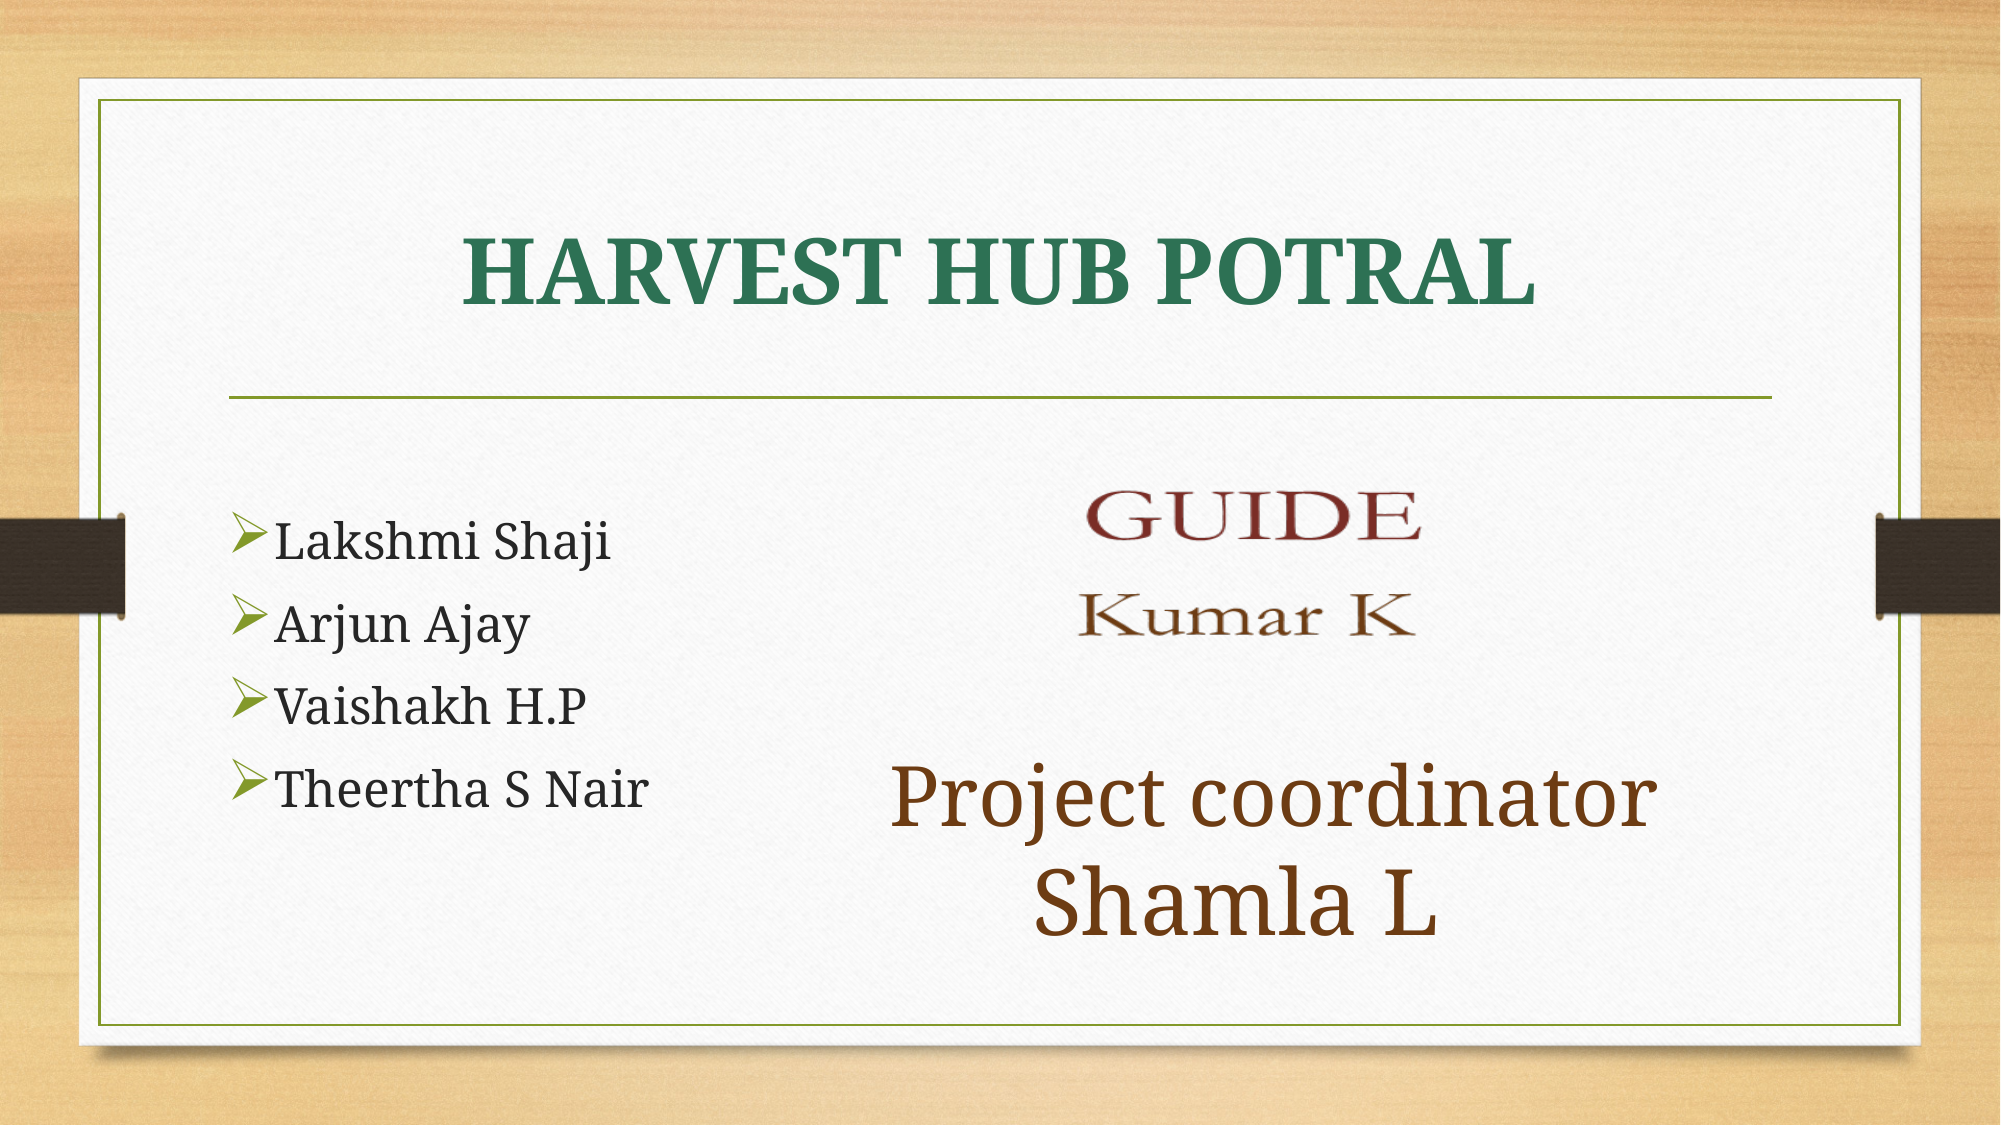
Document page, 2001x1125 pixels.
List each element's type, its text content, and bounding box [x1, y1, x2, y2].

list Lakshmi Shaji Arjun Ajay Vaishakh H.P Theertha S Nair [212, 419, 1788, 964]
picture [0, 0, 2001, 1125]
text_box Project coordinator Shamla L [874, 736, 1697, 961]
title HARVEST HUB POTRAL [212, 161, 1788, 375]
